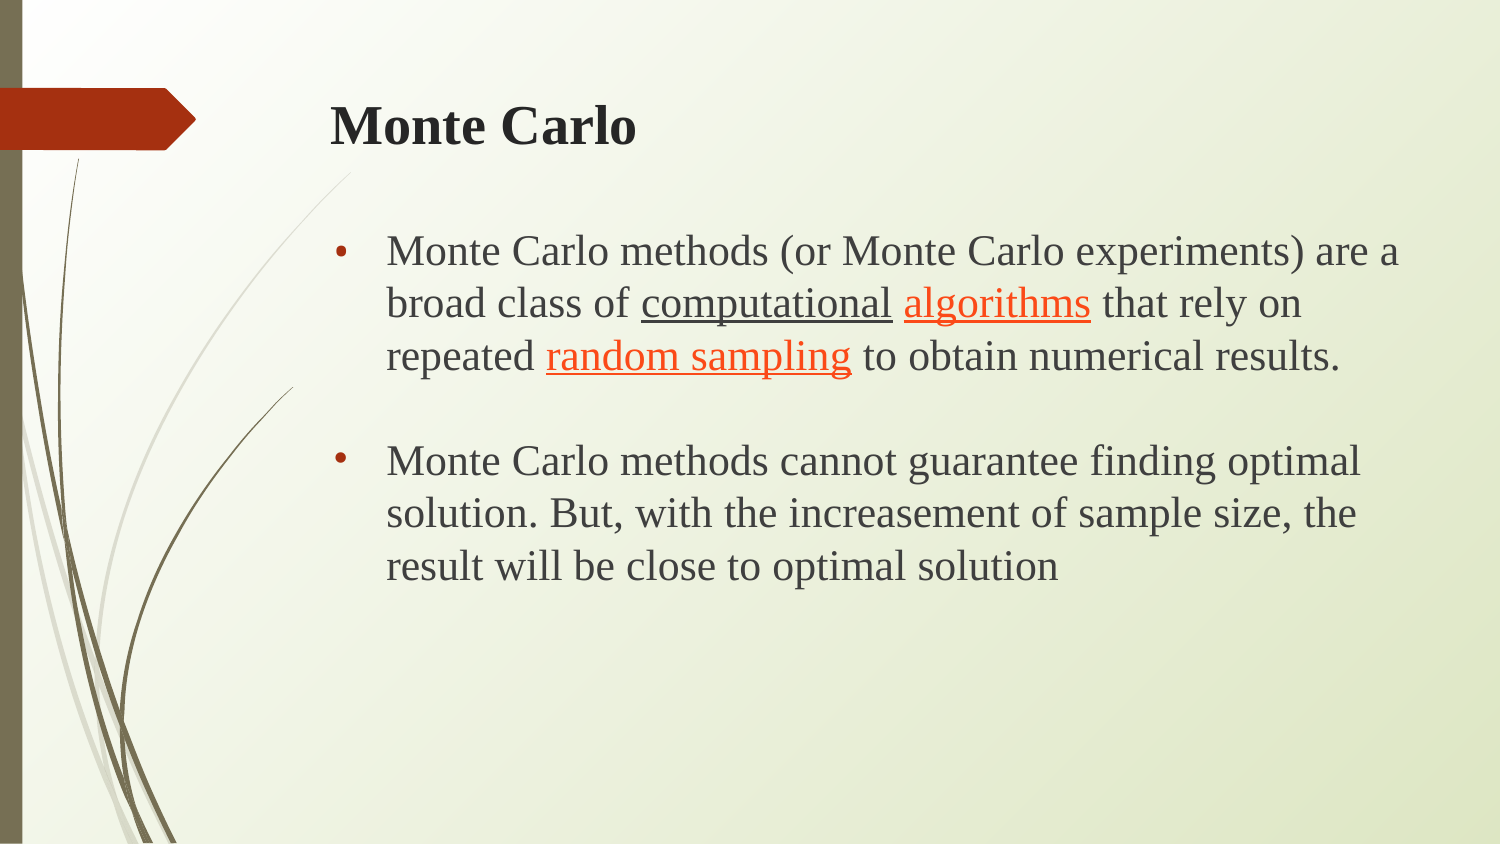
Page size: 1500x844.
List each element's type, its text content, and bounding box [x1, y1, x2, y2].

list Monte Carlo methods (or Monte Carlo experiments) are a broad class of computational algorithms that rely on repeated random sampling to obtain numerical results. Monte Carlo methods cannot guarantee finding optimal solution. But, with the increasement of sample size, the result will be close to optimal solution [318, 210, 1416, 676]
title Monte Carlo [319, 76, 1416, 210]
